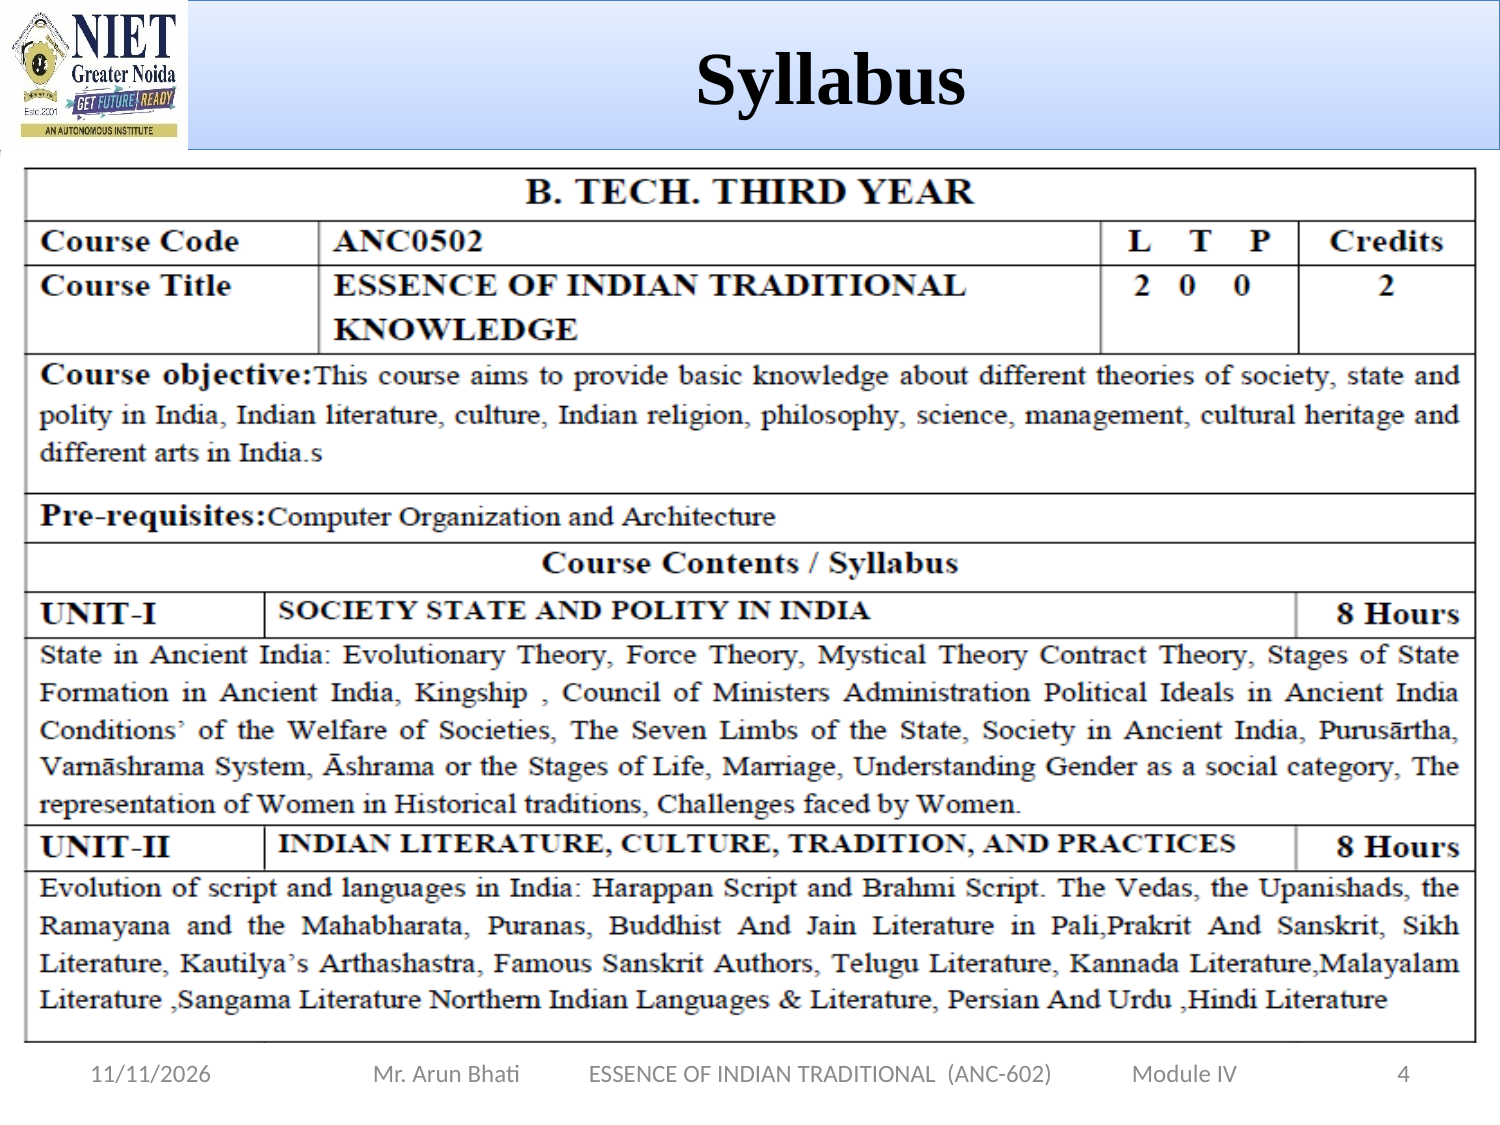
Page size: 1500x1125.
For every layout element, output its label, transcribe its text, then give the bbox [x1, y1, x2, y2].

picture [0, 0, 1500, 1043]
title Syllabus [188, 0, 1500, 149]
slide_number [75, 1052, 425, 1103]
footer Mr. Arun Bhati ESSENCE OF INDIAN TRADITIONAL (ANC-602) Module IV [425, 1052, 1074, 1103]
slide_number 4 [1074, 1052, 1425, 1103]
